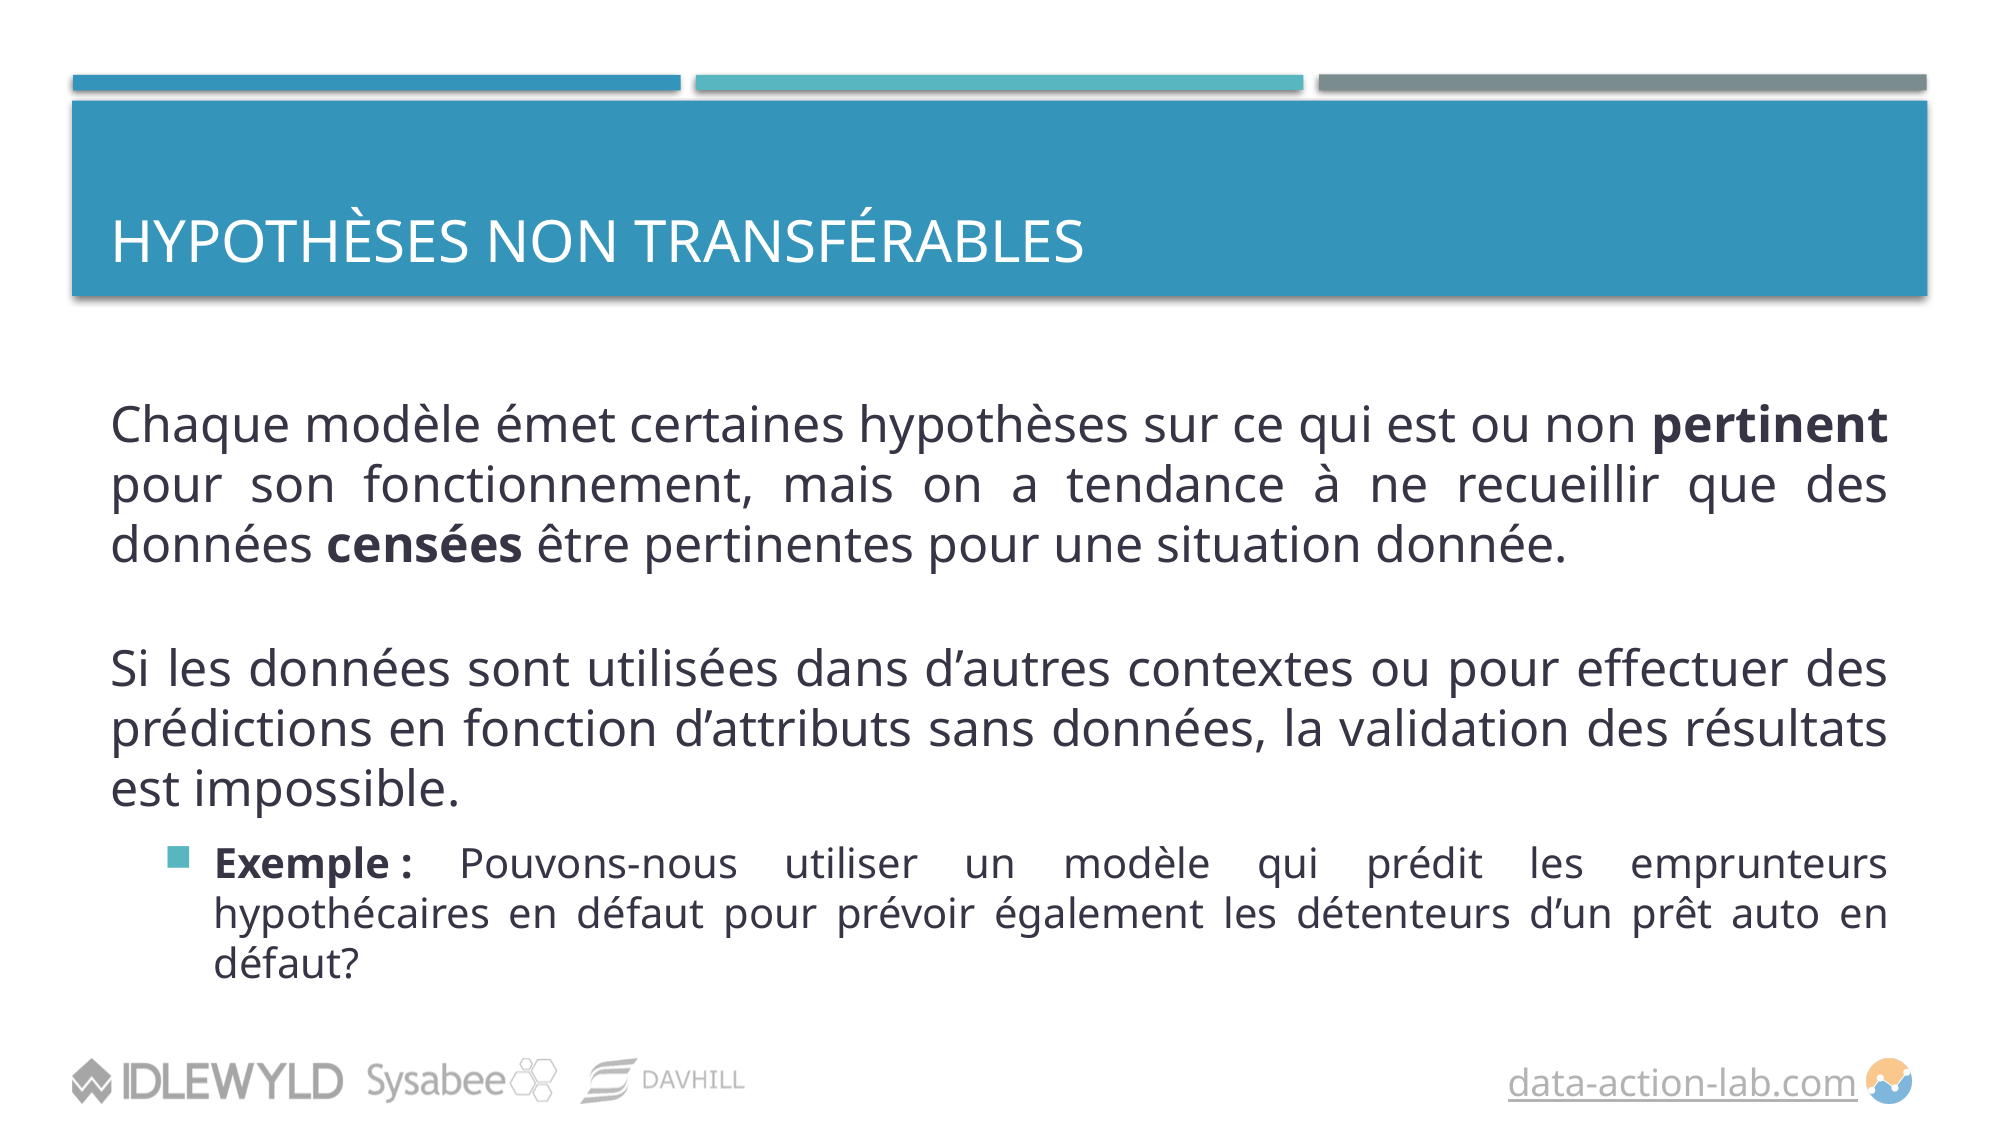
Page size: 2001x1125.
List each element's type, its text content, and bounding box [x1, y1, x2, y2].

list Chaque modèle émet certaines hypothèses sur ce qui est ou non pertinent pour son fonctionnement, mais on a tendance à ne recueillir que des données censées être pertinentes pour une situation donnée. Si les données sont utilisées dans d’autres contextes ou pour effectuer des prédictions en fonction d’attributs sans données, la validation des résultats est impossible. Exemple : Pouvons-nous utiliser un modèle qui prédit les emprunteurs hypothécaires en défaut pour prévoir également les détenteurs d’un prêt auto en défaut? [95, 357, 1905, 1037]
picture [72, 1058, 745, 1104]
title Hypothèses non transférables [95, 115, 1905, 282]
